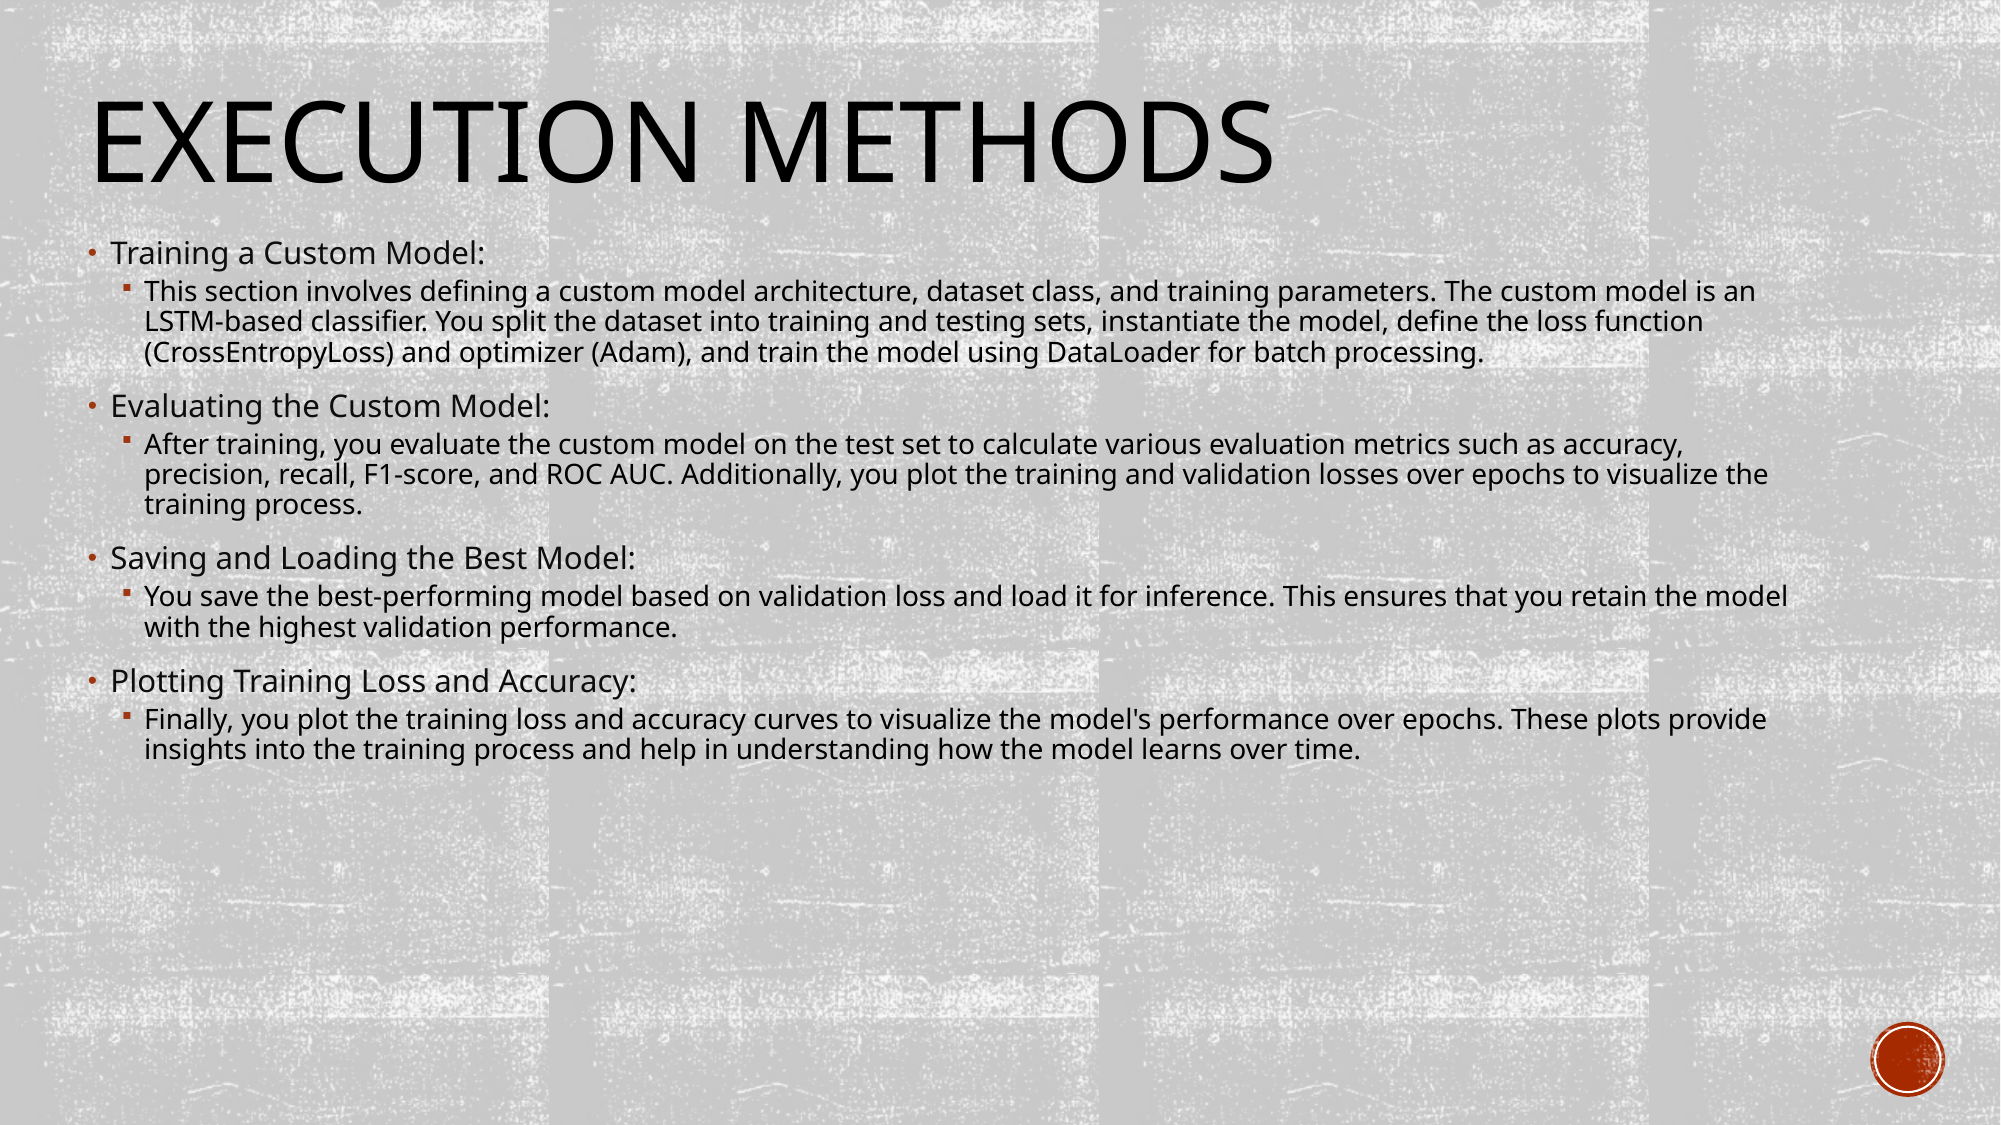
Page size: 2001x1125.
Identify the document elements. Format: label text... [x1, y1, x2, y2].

title execution methods [72, 13, 1723, 278]
text_box Training a Custom Model: This section involves defining a custom model architecture, dataset class, and training parameters. The custom model is an LSTM-based classifier. You split the dataset into training and testing sets, instantiate the model, define the loss function (CrossEntropyLoss) and optimizer (Adam), and train the model using DataLoader for batch processing. Evaluating the Custom Model: After training, you evaluate the custom model on the test set to calculate various evaluation metrics such as accuracy, precision, recall, F1-score, and ROC AUC. Additionally, you plot the training and validation losses over epochs to visualize the training process. Saving and Loading the Best Model: You save the best-performing model based on validation loss and load it for inference. This ensures that you retain the model with the highest validation performance. Plotting Training Loss and Accuracy: Finally, you plot the training loss and accuracy curves to visualize the model's performance over epochs. These plots provide insights into the training process and help in understanding how the model learns over time. [72, 229, 1814, 776]
